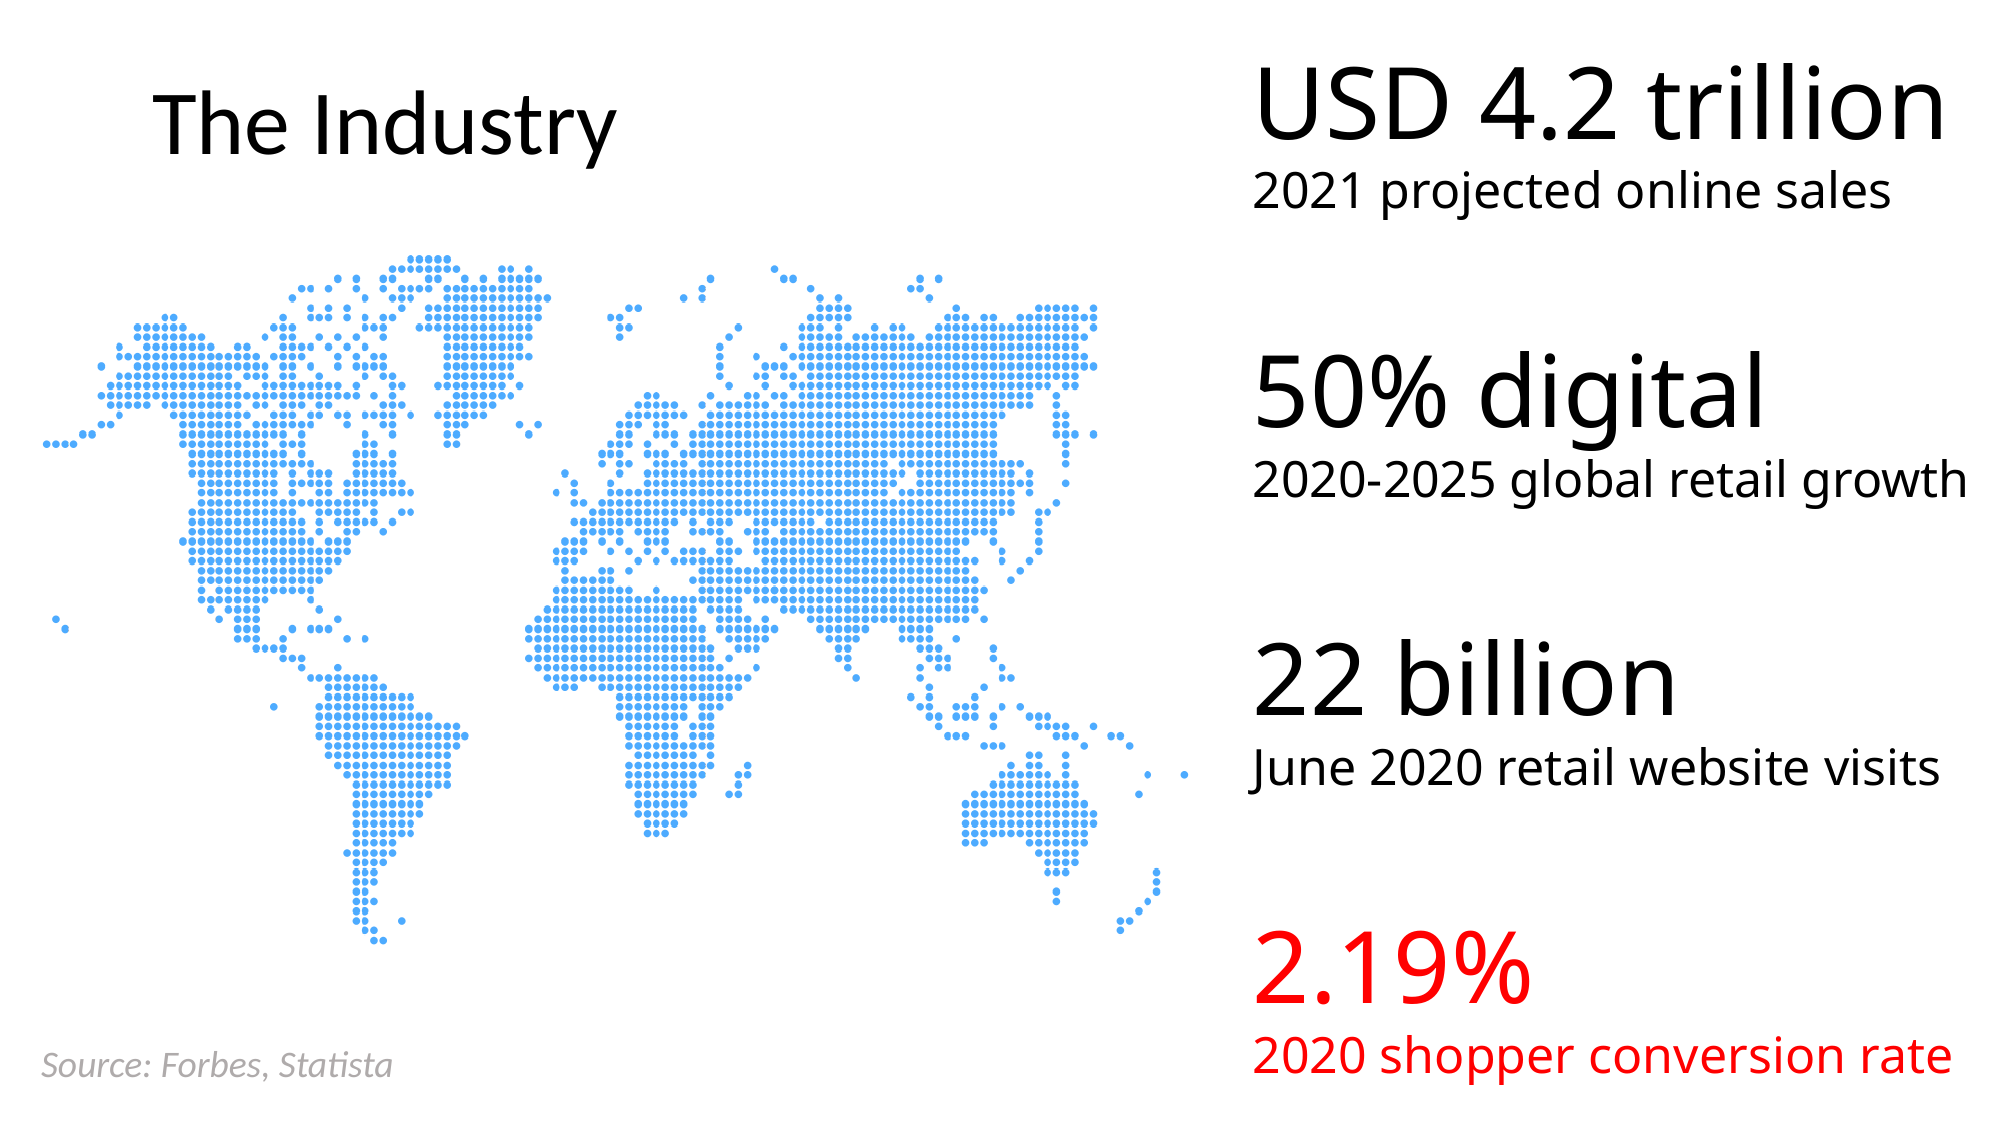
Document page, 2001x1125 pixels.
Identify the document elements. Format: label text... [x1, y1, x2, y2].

text_box Source: Forbes, Statista [26, 1032, 648, 1093]
text_box USD 4.2 trillion 2021 projected online sales [1238, 31, 2000, 227]
text_box The Industry [137, 55, 1324, 180]
picture [20, 215, 1196, 1001]
text_box 50% digital 2020-2025 global retail growth [1238, 319, 2000, 515]
text_box 22 billion June 2020 retail website visits [1238, 608, 2000, 803]
text_box 2.19% 2020 shopper conversion rate [1238, 896, 2000, 1092]
